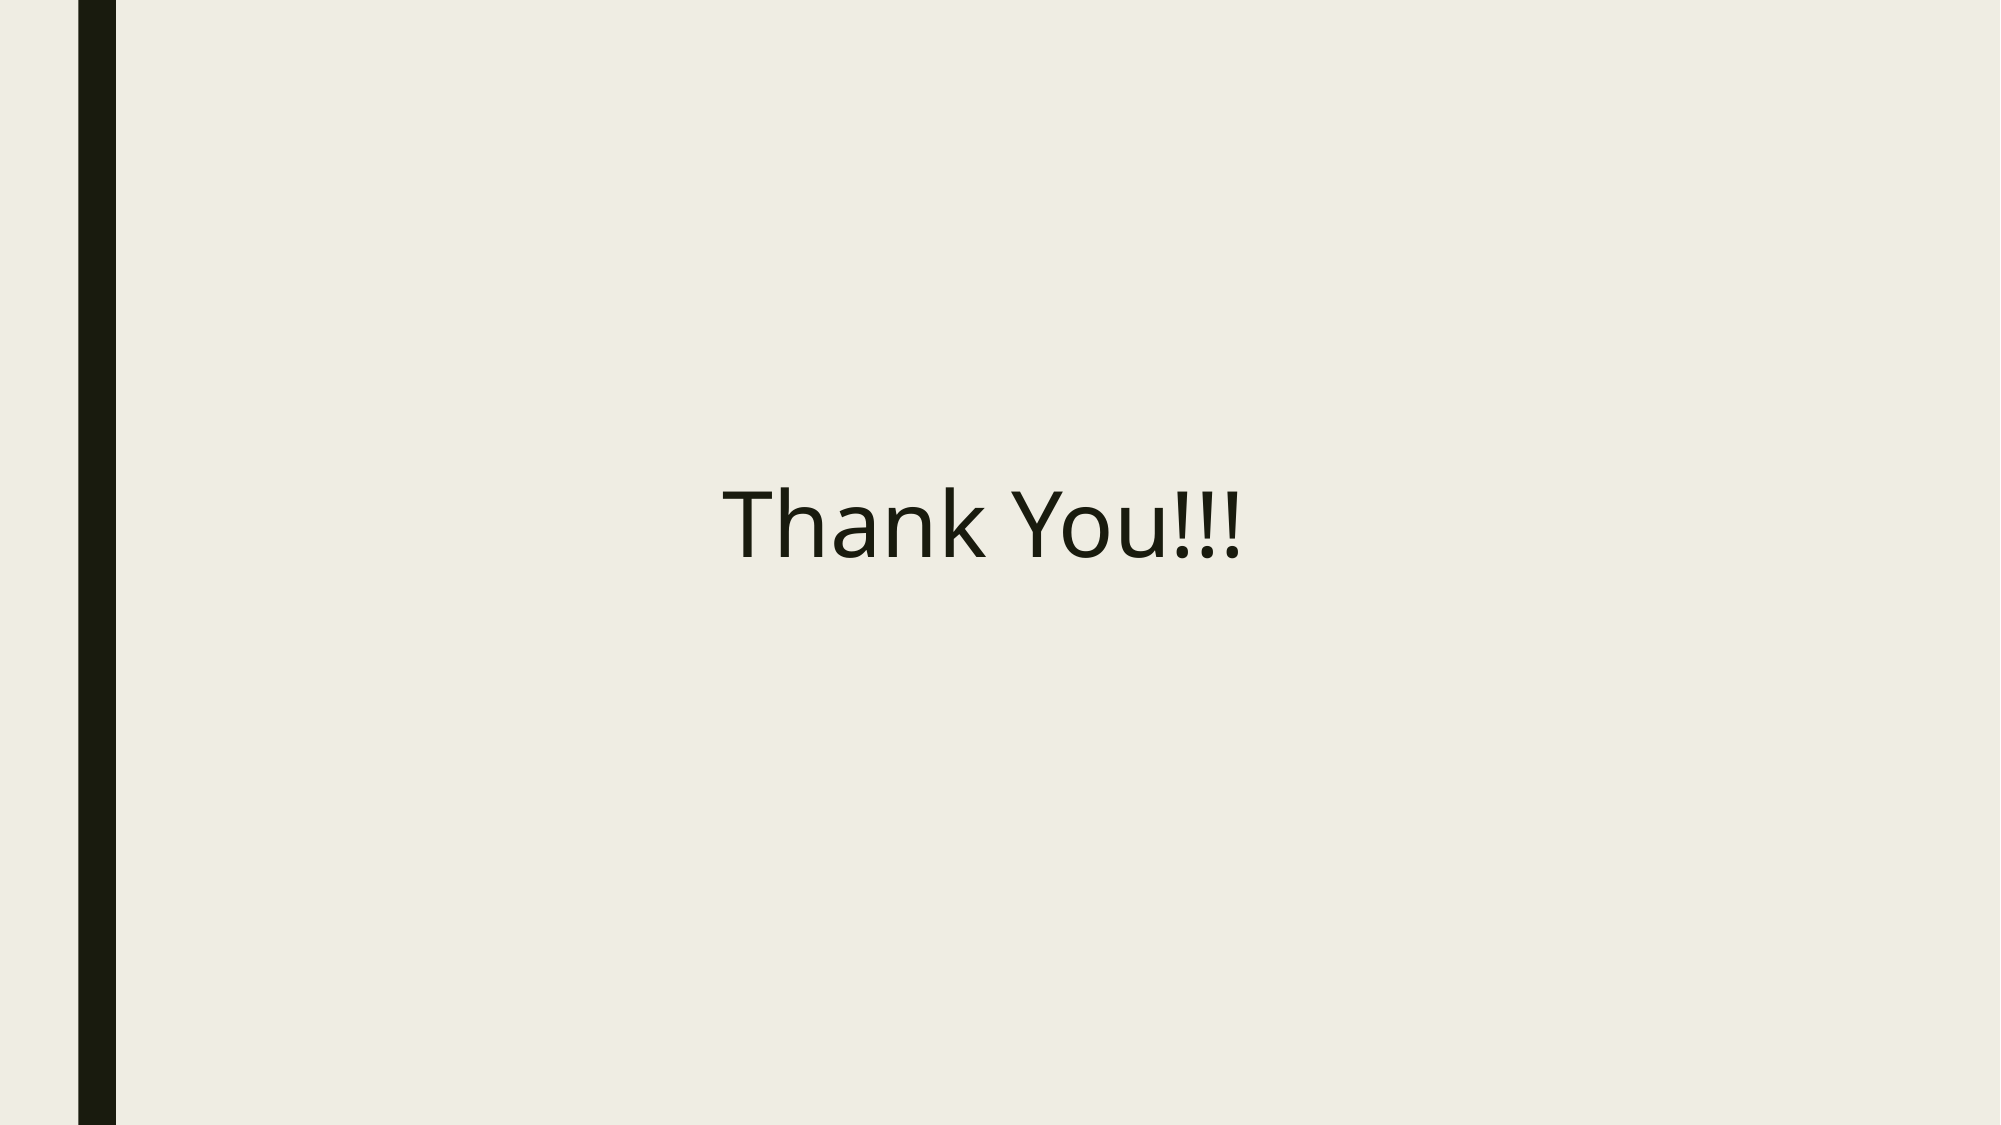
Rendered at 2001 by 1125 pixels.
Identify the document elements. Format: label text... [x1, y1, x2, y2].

title Thank You!!! [196, 472, 1772, 716]
